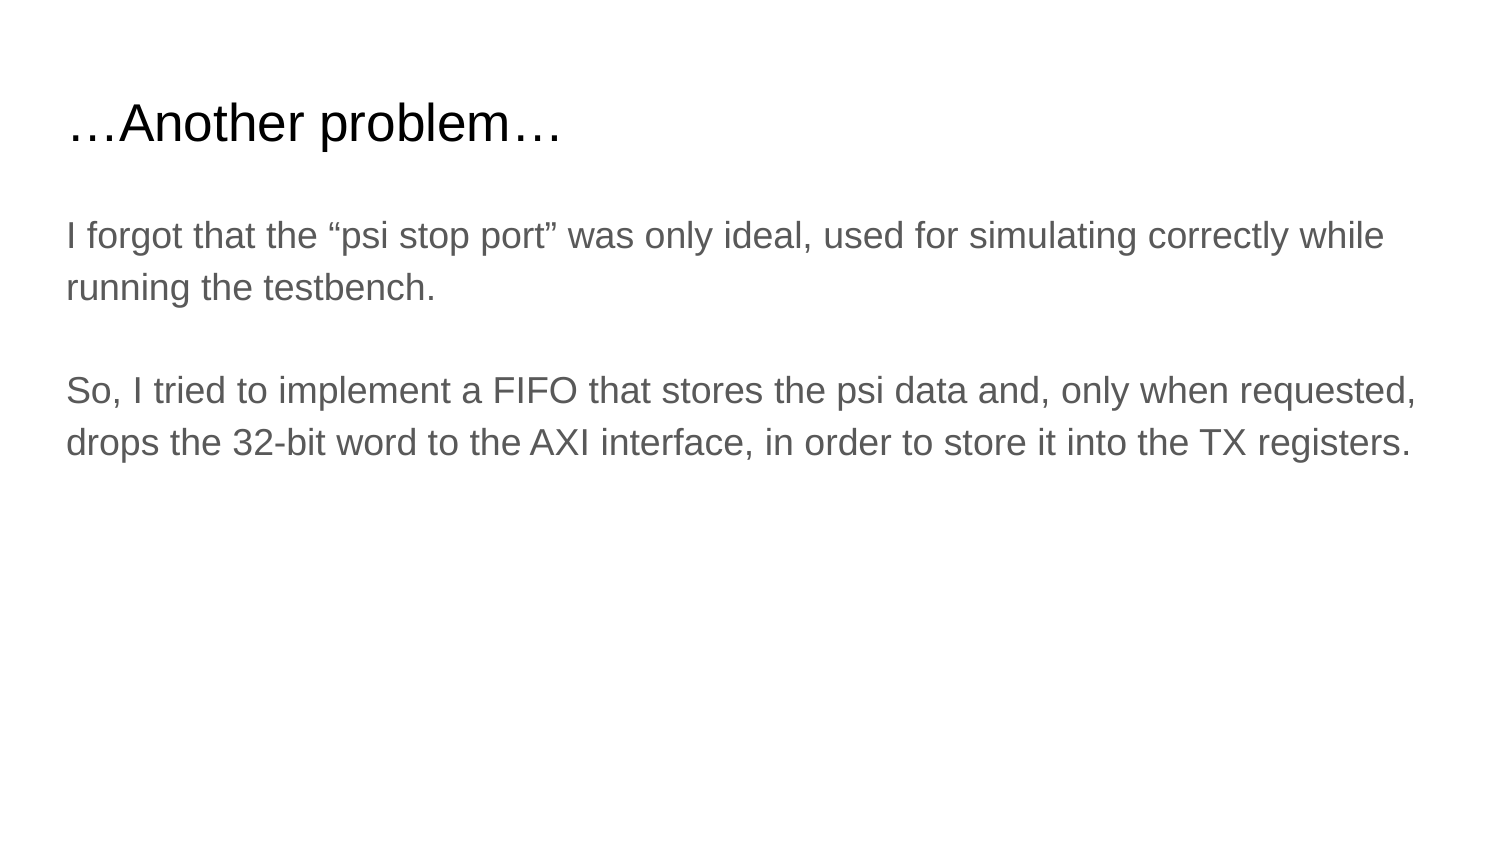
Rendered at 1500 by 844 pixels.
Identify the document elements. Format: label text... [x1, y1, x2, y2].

list I forgot that the “psi stop port” was only ideal, used for simulating correctly while running the testbench. So, I tried to implement a FIFO that stores the psi data and, only when requested, drops the 32-bit word to the AXI interface, in order to store it into the TX registers. [51, 189, 1449, 750]
title …Another problem… [51, 72, 1449, 167]
